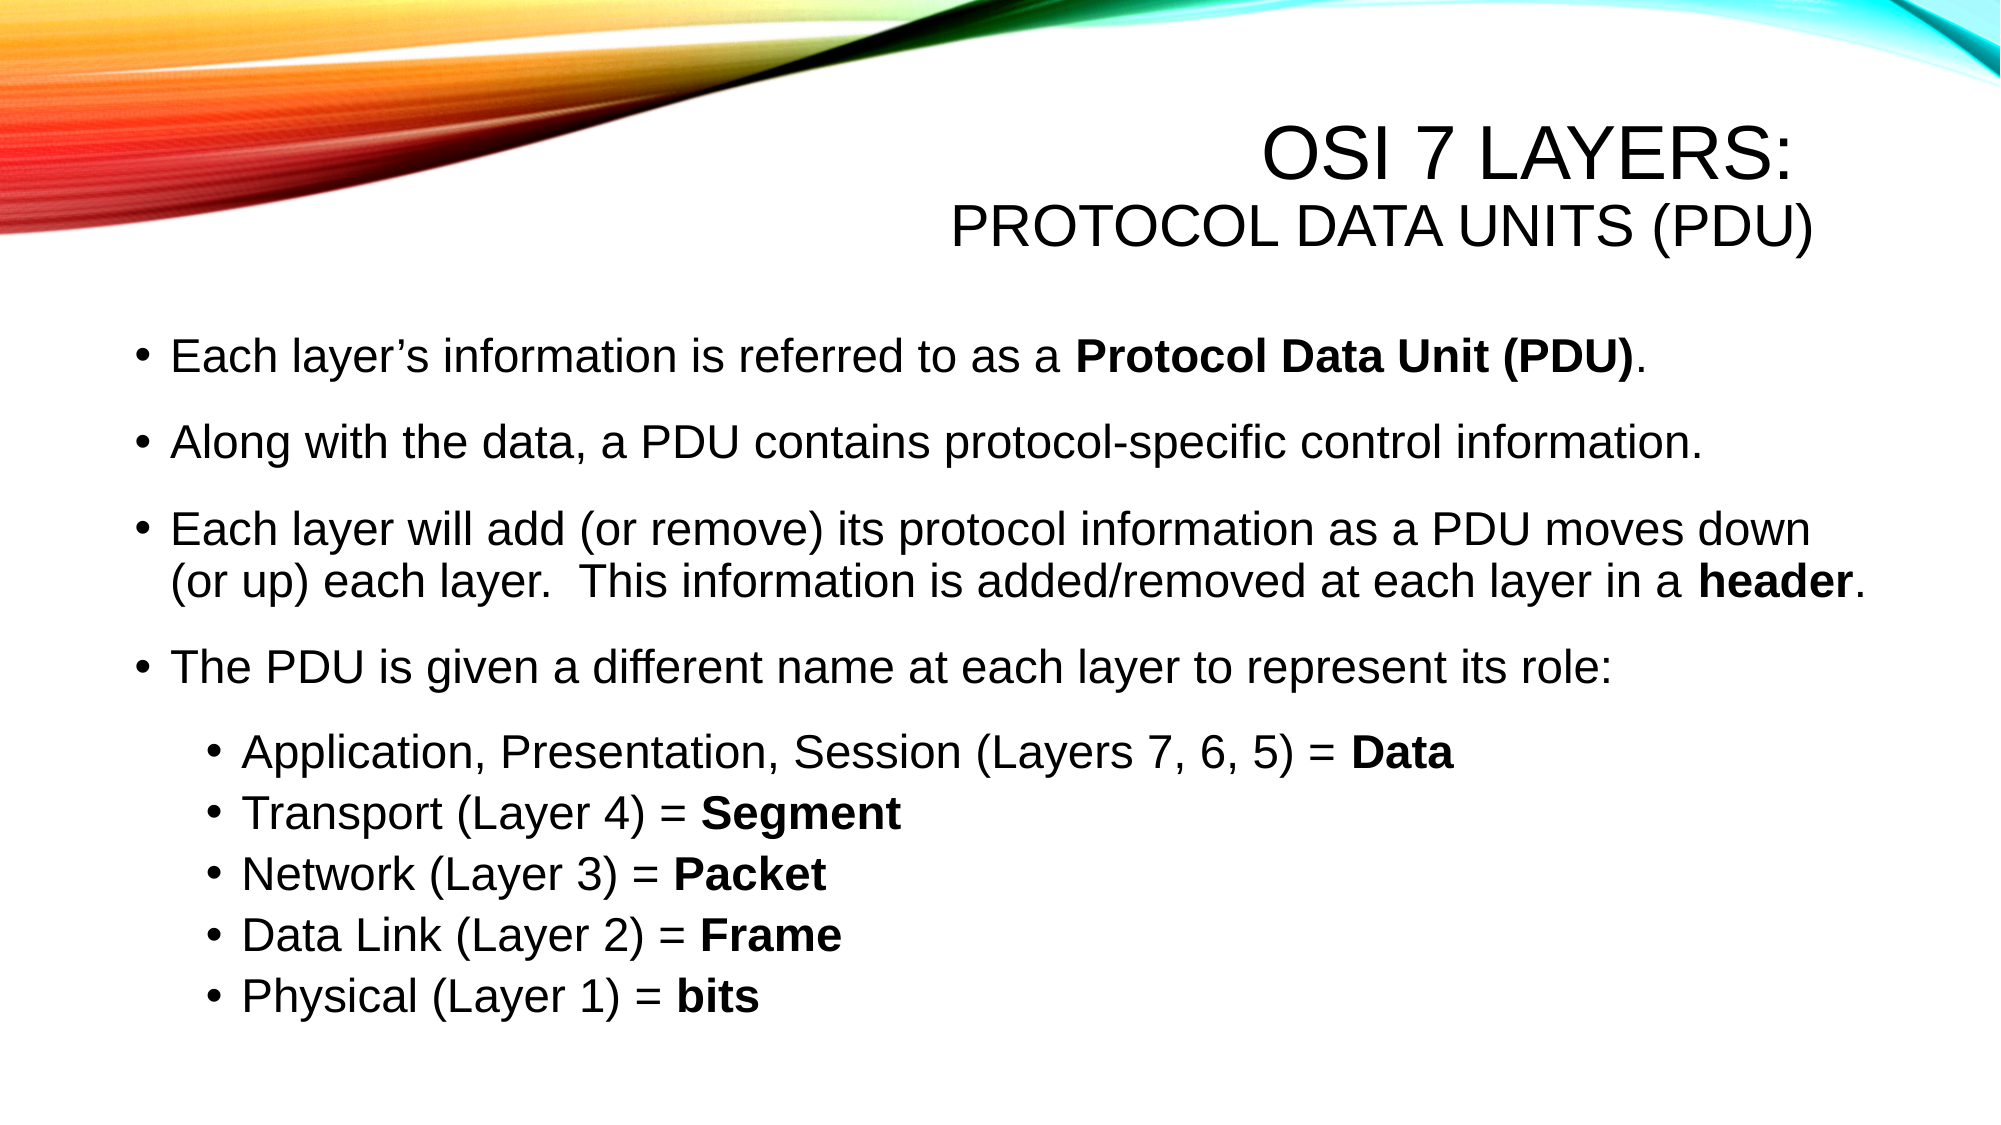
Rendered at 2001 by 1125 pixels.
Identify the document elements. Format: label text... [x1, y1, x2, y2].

picture [0, 0, 2000, 237]
title OSI 7 Layers: Protocol Data UnitS (PDU) [924, 80, 1832, 293]
list Each layer’s information is referred to as a Protocol Data Unit (PDU). Along with the data, a PDU contains protocol-specific control information. Each layer will add (or remove) its protocol information as a PDU moves down (or up) each layer. This information is added/removed at each layer in a header. The PDU is given a different name at each layer to represent its role: Application, Presentation, Session (Layers 7, 6, 5) = Data Transport (Layer 4) = Segment Network (Layer 3) = Packet Data Link (Layer 2) = Frame Physical (Layer 1) = bits [119, 323, 1895, 1072]
